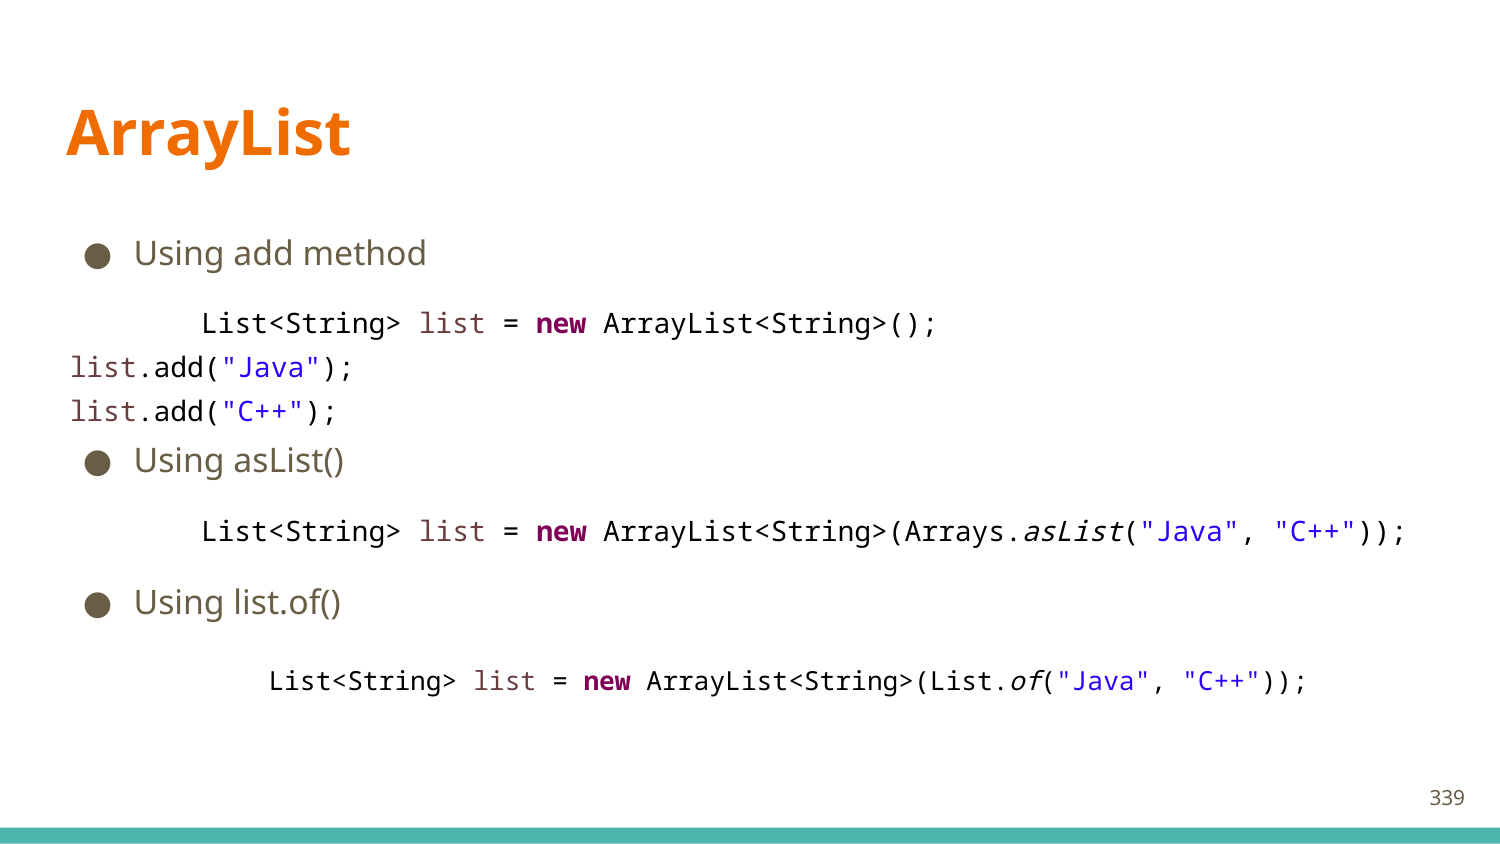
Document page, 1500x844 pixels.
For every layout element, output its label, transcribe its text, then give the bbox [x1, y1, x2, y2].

slide_number 339 [1389, 764, 1480, 830]
title ArrayList [51, 72, 1449, 189]
list Using add method List<String> list = new ArrayList<String>(); list.add("Java"); list.add("C++"); Using asList() List<String> list = new ArrayList<String>(Arrays.asList("Java", "C++")); Using list.of() List<String> list = new ArrayList<String>(List.of("Java", "C++")); [51, 207, 1449, 750]
